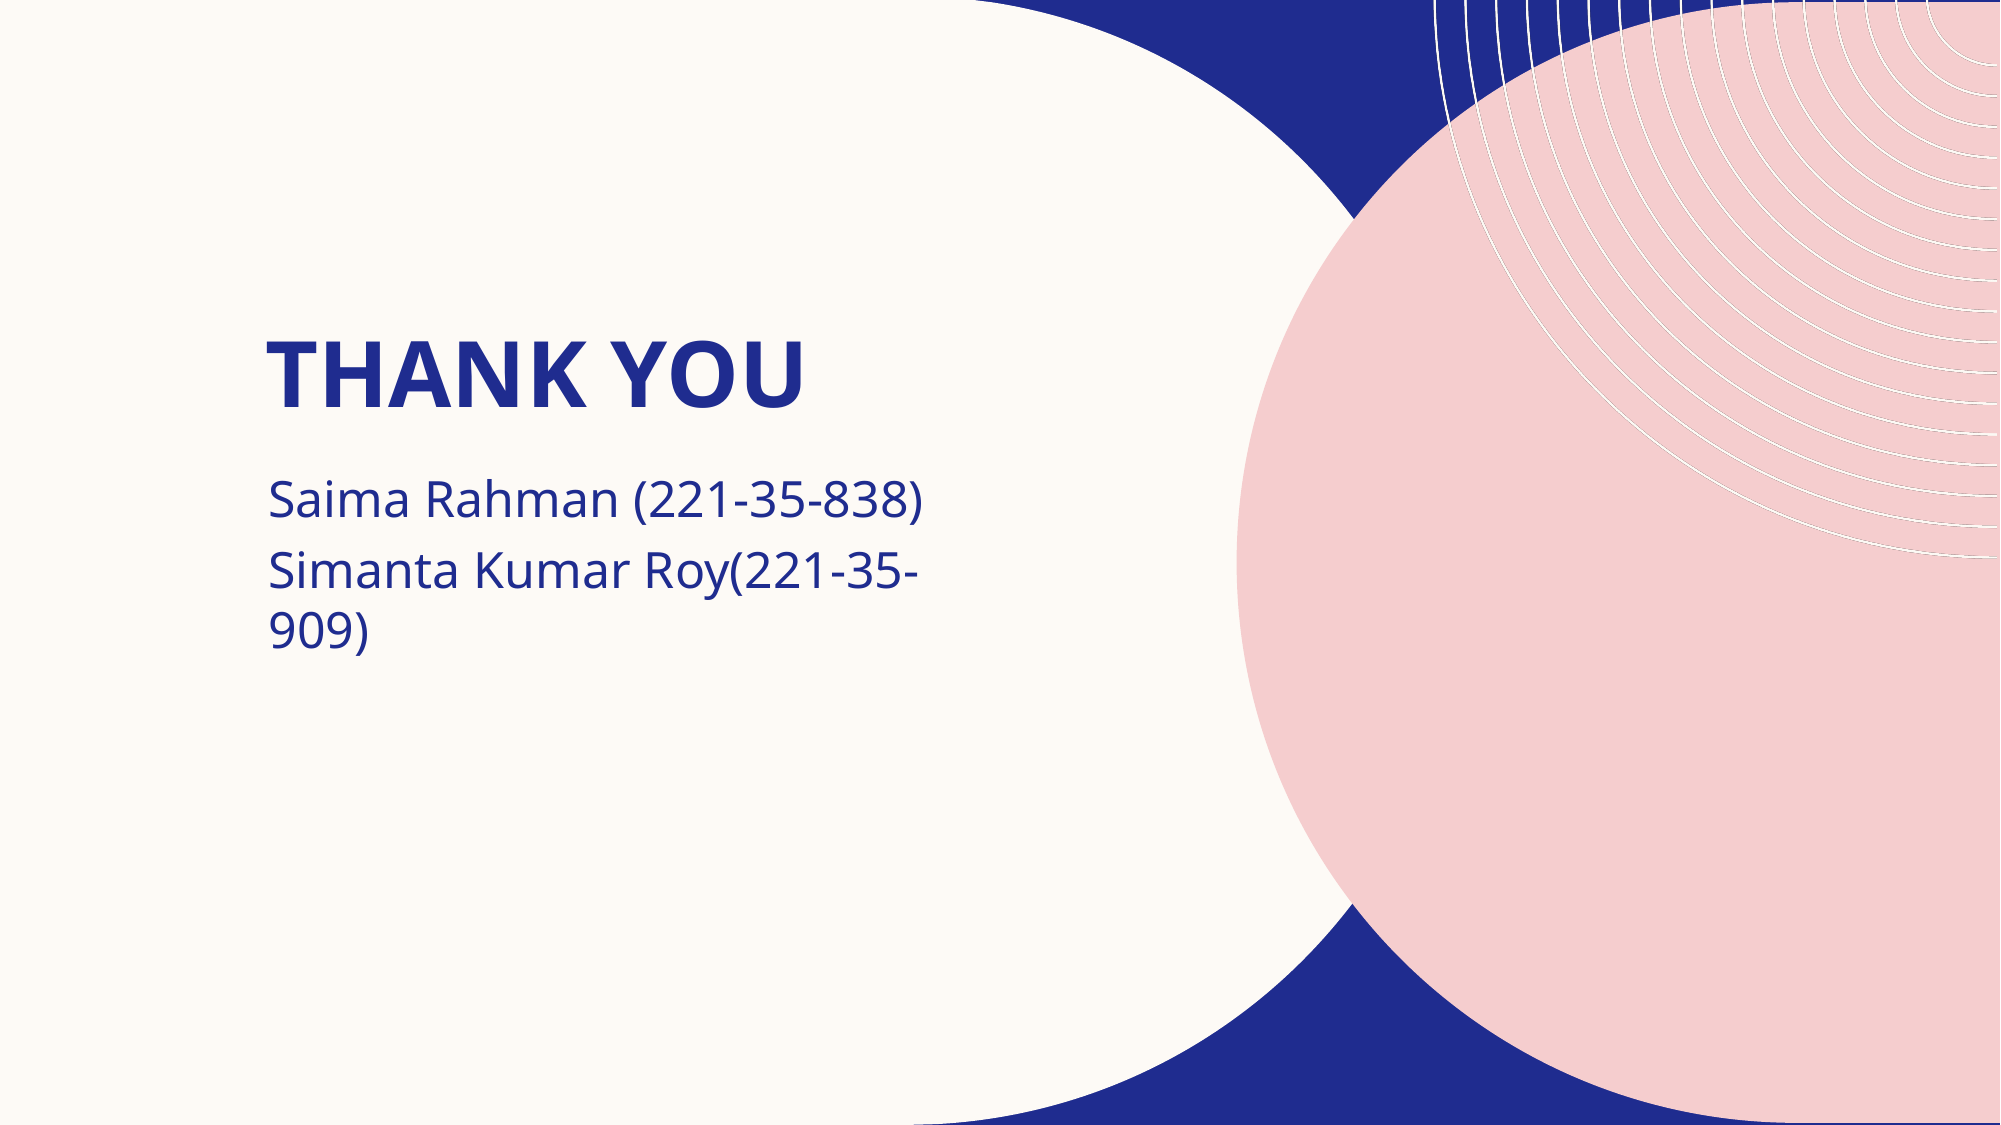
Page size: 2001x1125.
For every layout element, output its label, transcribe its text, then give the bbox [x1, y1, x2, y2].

subtitle Saima Rahman (221-35-838) Simanta Kumar Roy(221-35-909) [253, 467, 1000, 619]
picture [1433, 0, 1997, 559]
title THANK YOU [250, 323, 935, 434]
